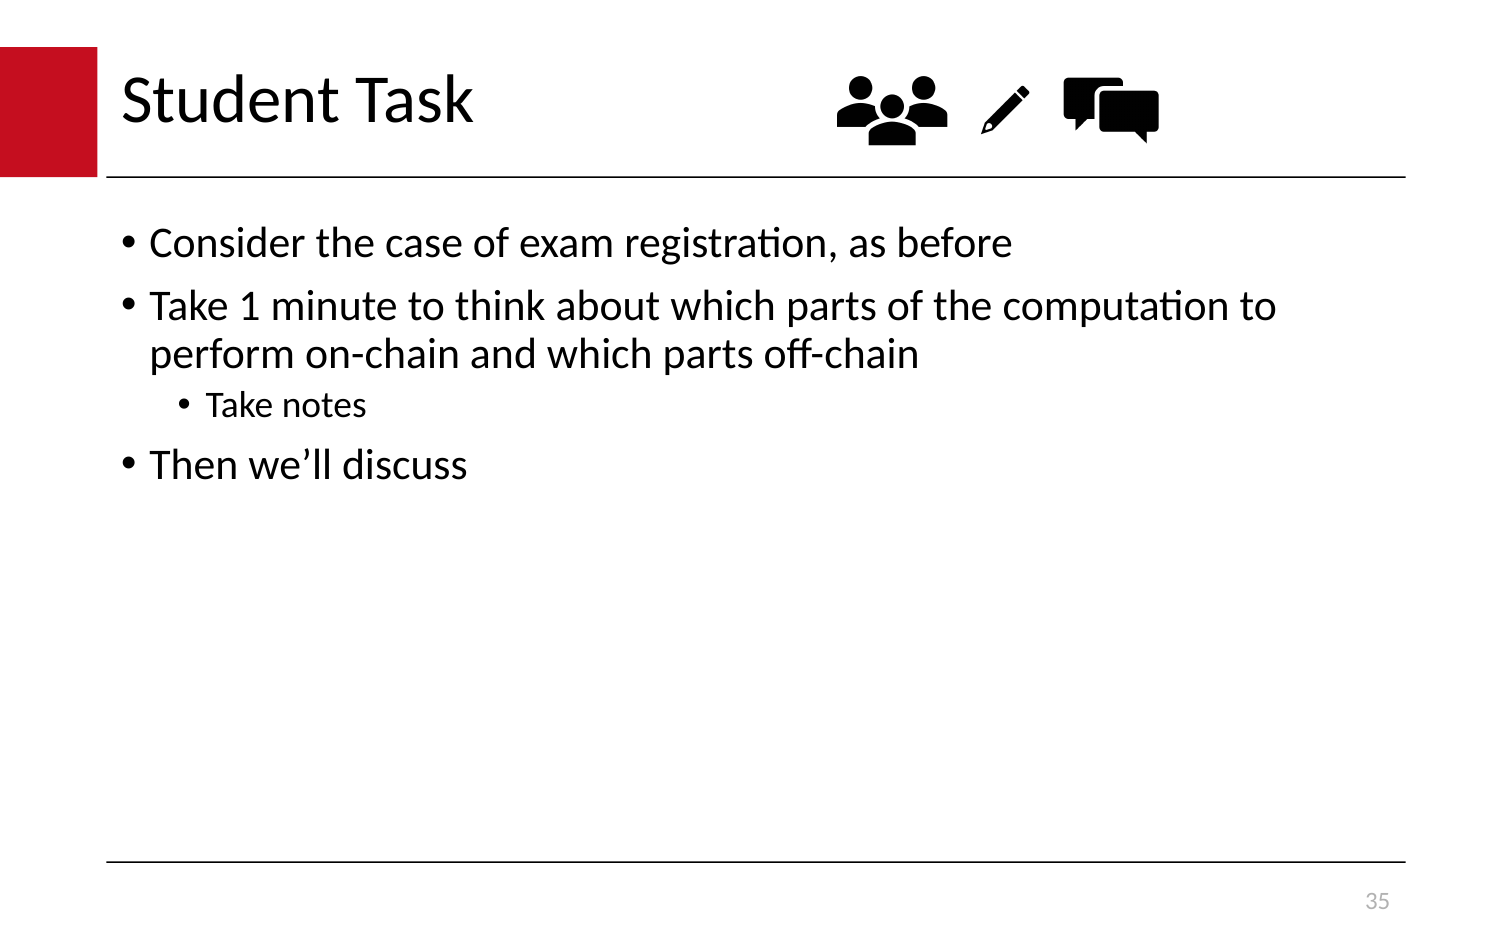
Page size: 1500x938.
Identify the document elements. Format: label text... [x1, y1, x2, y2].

picture [829, 47, 956, 174]
title Student Task [106, 47, 829, 154]
list Consider the case of exam registration, as before Take 1 minute to think about which parts of the computation to perform on-chain and which parts off-chain Take notes Then we’ll discuss [106, 212, 1406, 844]
picture [976, 81, 1034, 140]
picture [1054, 54, 1168, 167]
title Student Task [956, 47, 1406, 154]
slide_number 35 [1101, 880, 1406, 918]
